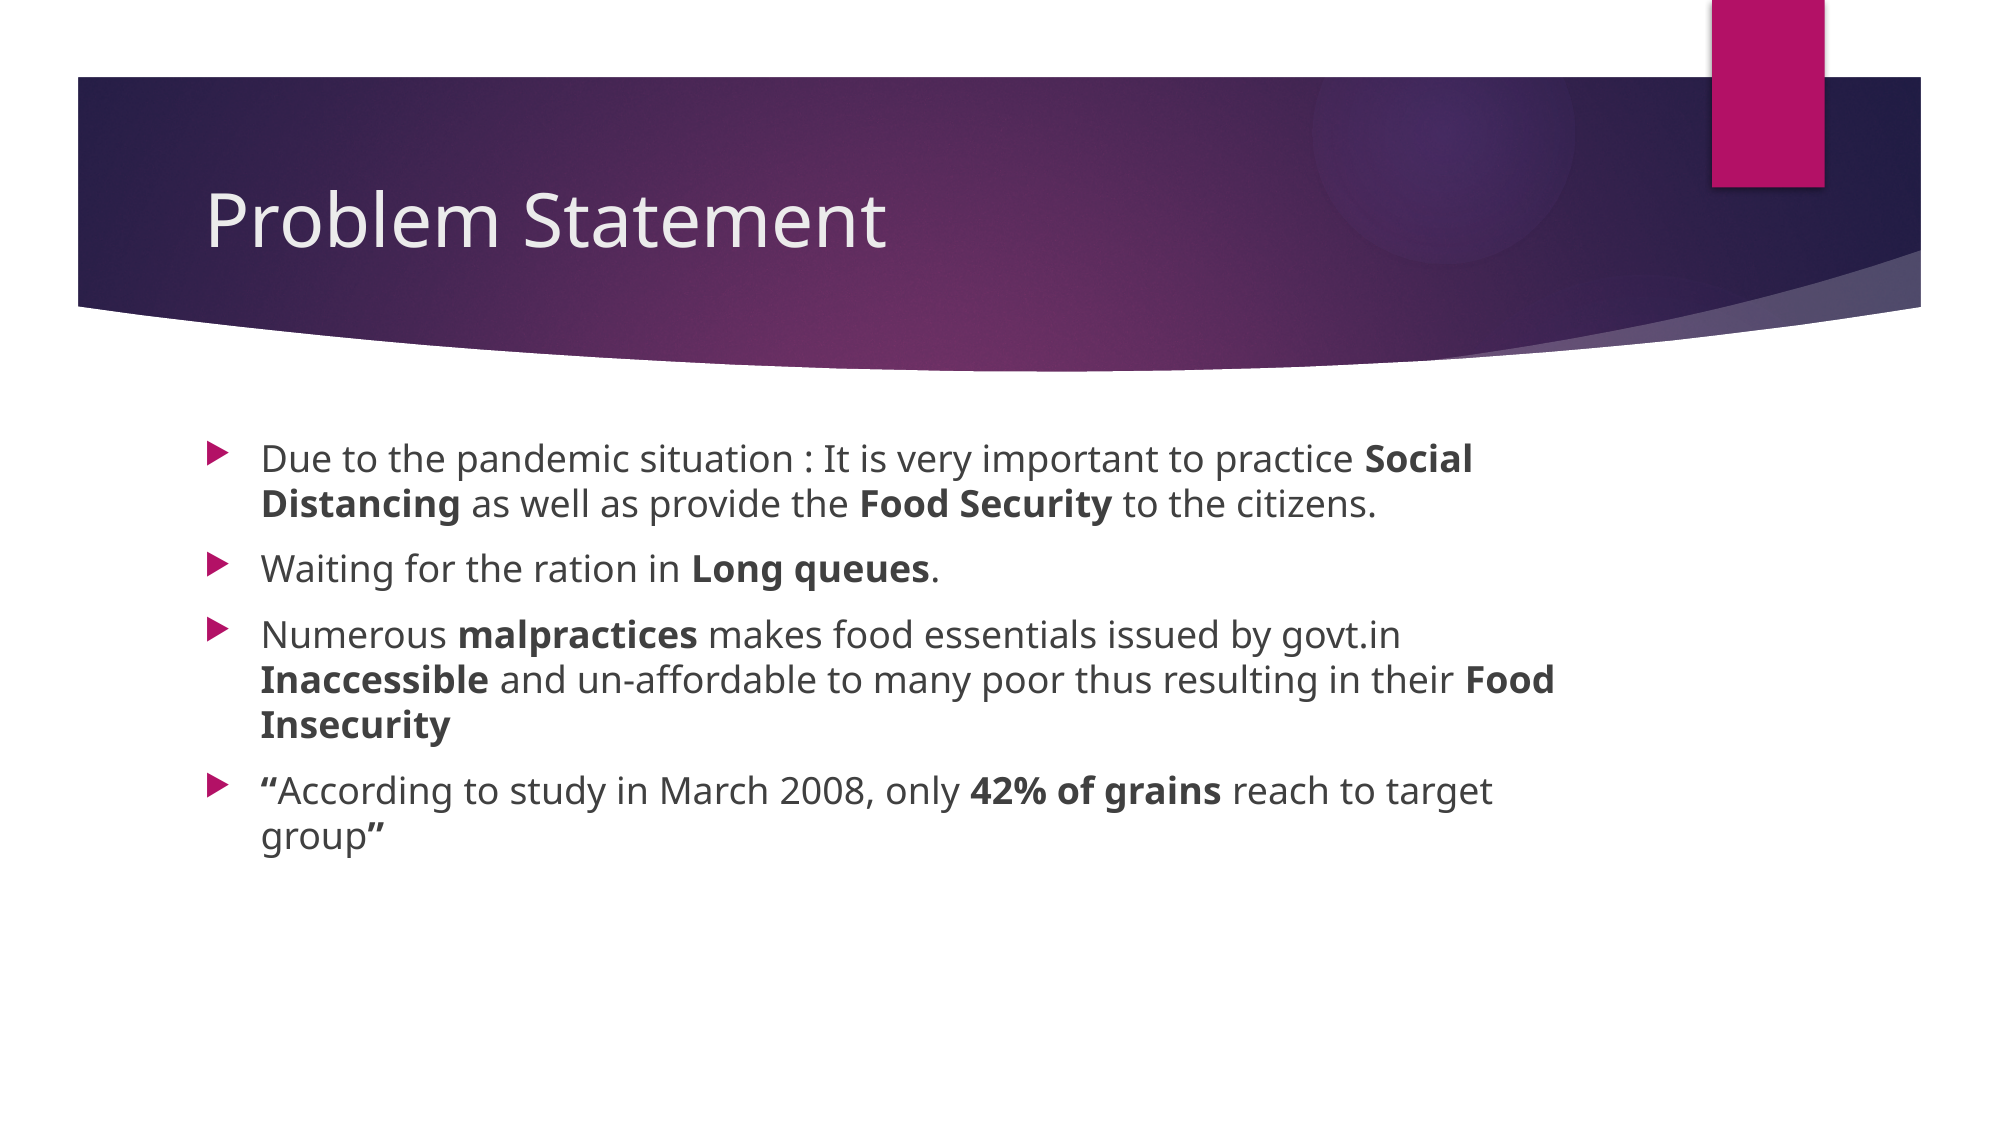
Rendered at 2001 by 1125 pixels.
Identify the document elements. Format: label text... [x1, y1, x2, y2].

title Problem Statement [189, 159, 1627, 276]
list Due to the pandemic situation : It is very important to practice Social Distancing as well as provide the Food Security to the citizens. Waiting for the ration in Long queues. Numerous malpractices makes food essentials issued by govt.in Inaccessible and un-affordable to many poor thus resulting in their Food Insecurity “According to study in March 2008, only 42% of grains reach to target group” [189, 427, 1638, 988]
